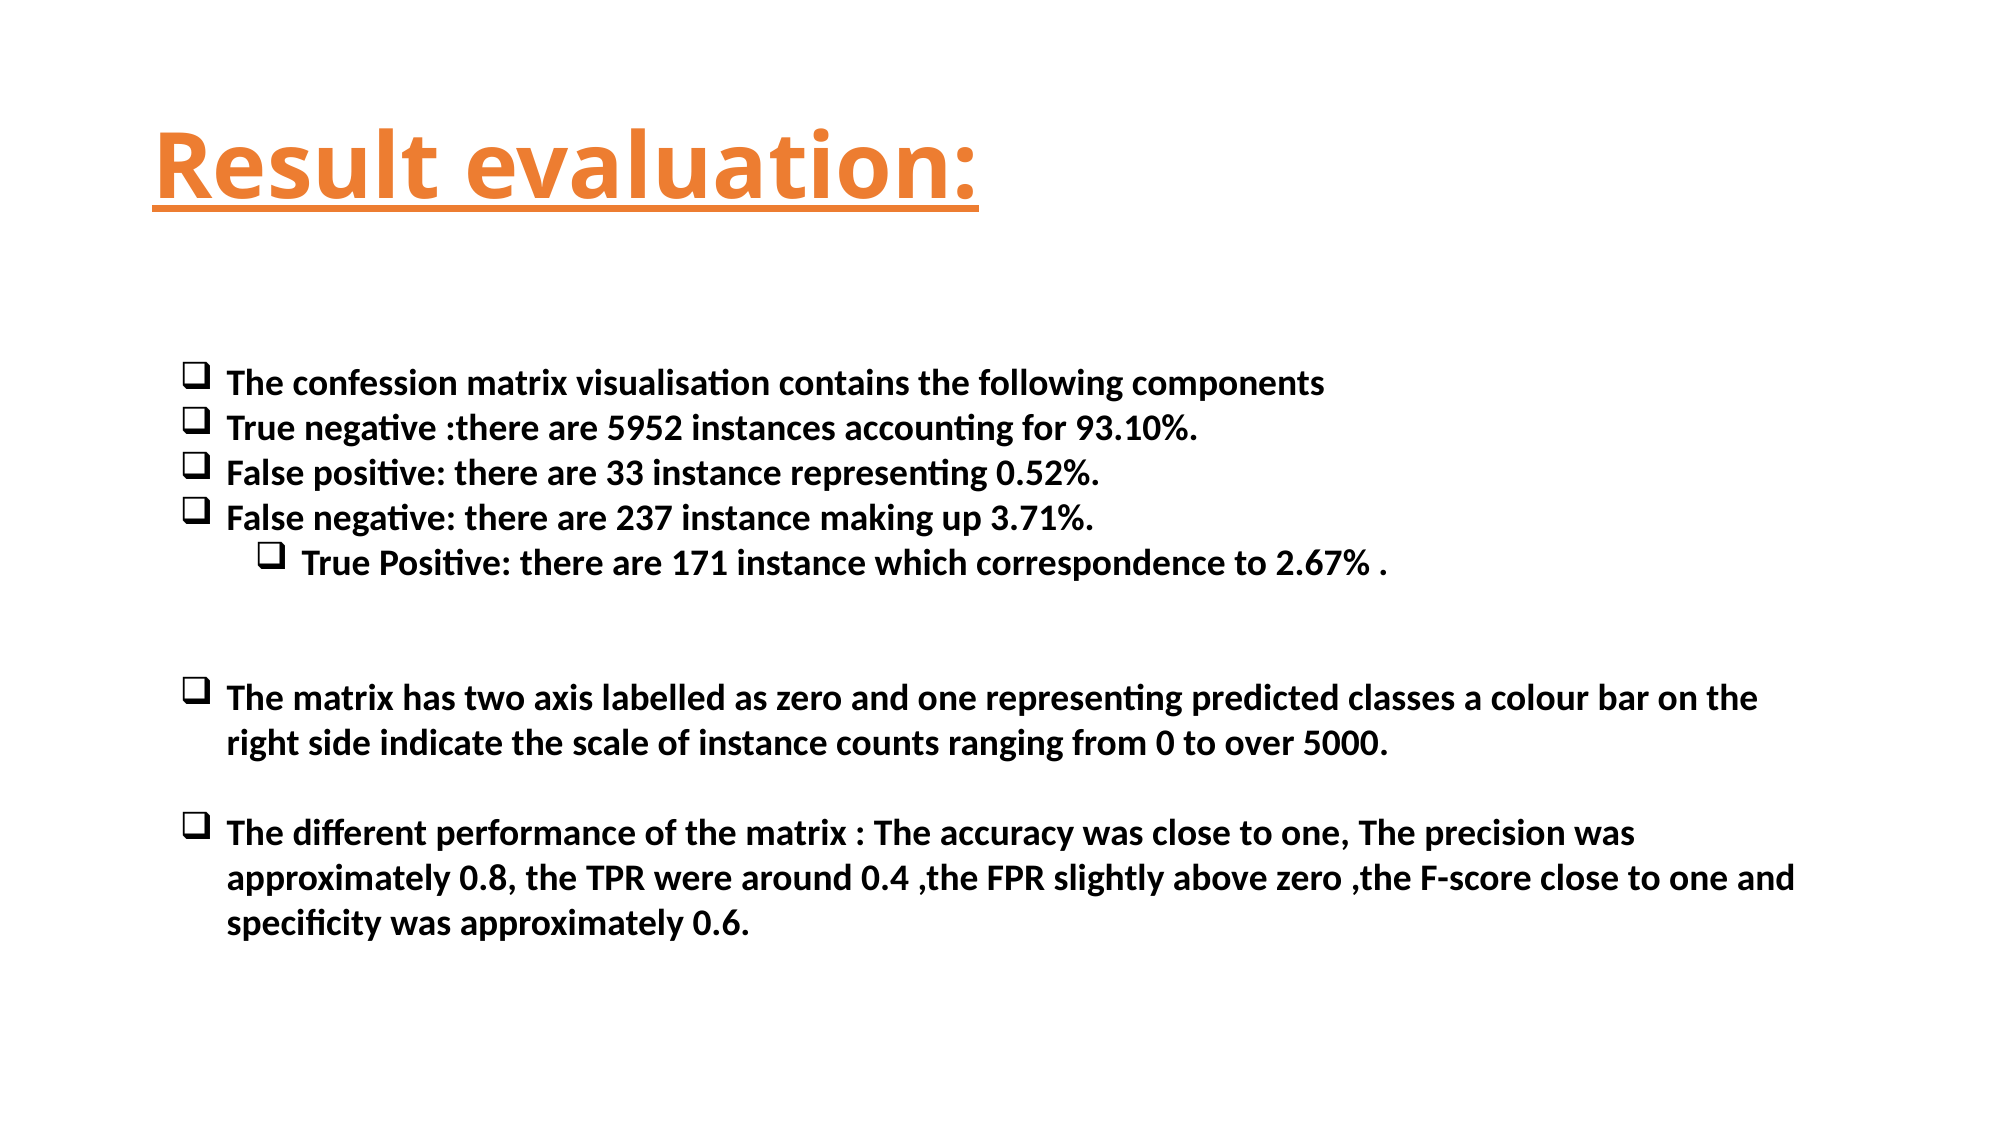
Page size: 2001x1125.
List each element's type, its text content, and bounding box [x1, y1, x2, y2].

text_box The confession matrix visualisation contains the following components True negative :there are 5952 instances accounting for 93.10%. False positive: there are 33 instance representing 0.52%. False negative: there are 237 instance making up 3.71%. True Positive: there are 171 instance which correspondence to 2.67% . The matrix has two axis labelled as zero and one representing predicted classes a colour bar on the right side indicate the scale of instance counts ranging from 0 to over 5000. The different performance of the matrix : The accuracy was close to one, The precision was approximately 0.8, the TPR were around 0.4 ,the FPR slightly above zero ,the F-score close to one and specificity was approximately 0.6. [165, 350, 1835, 951]
title Result evaluation: [137, 59, 1863, 278]
